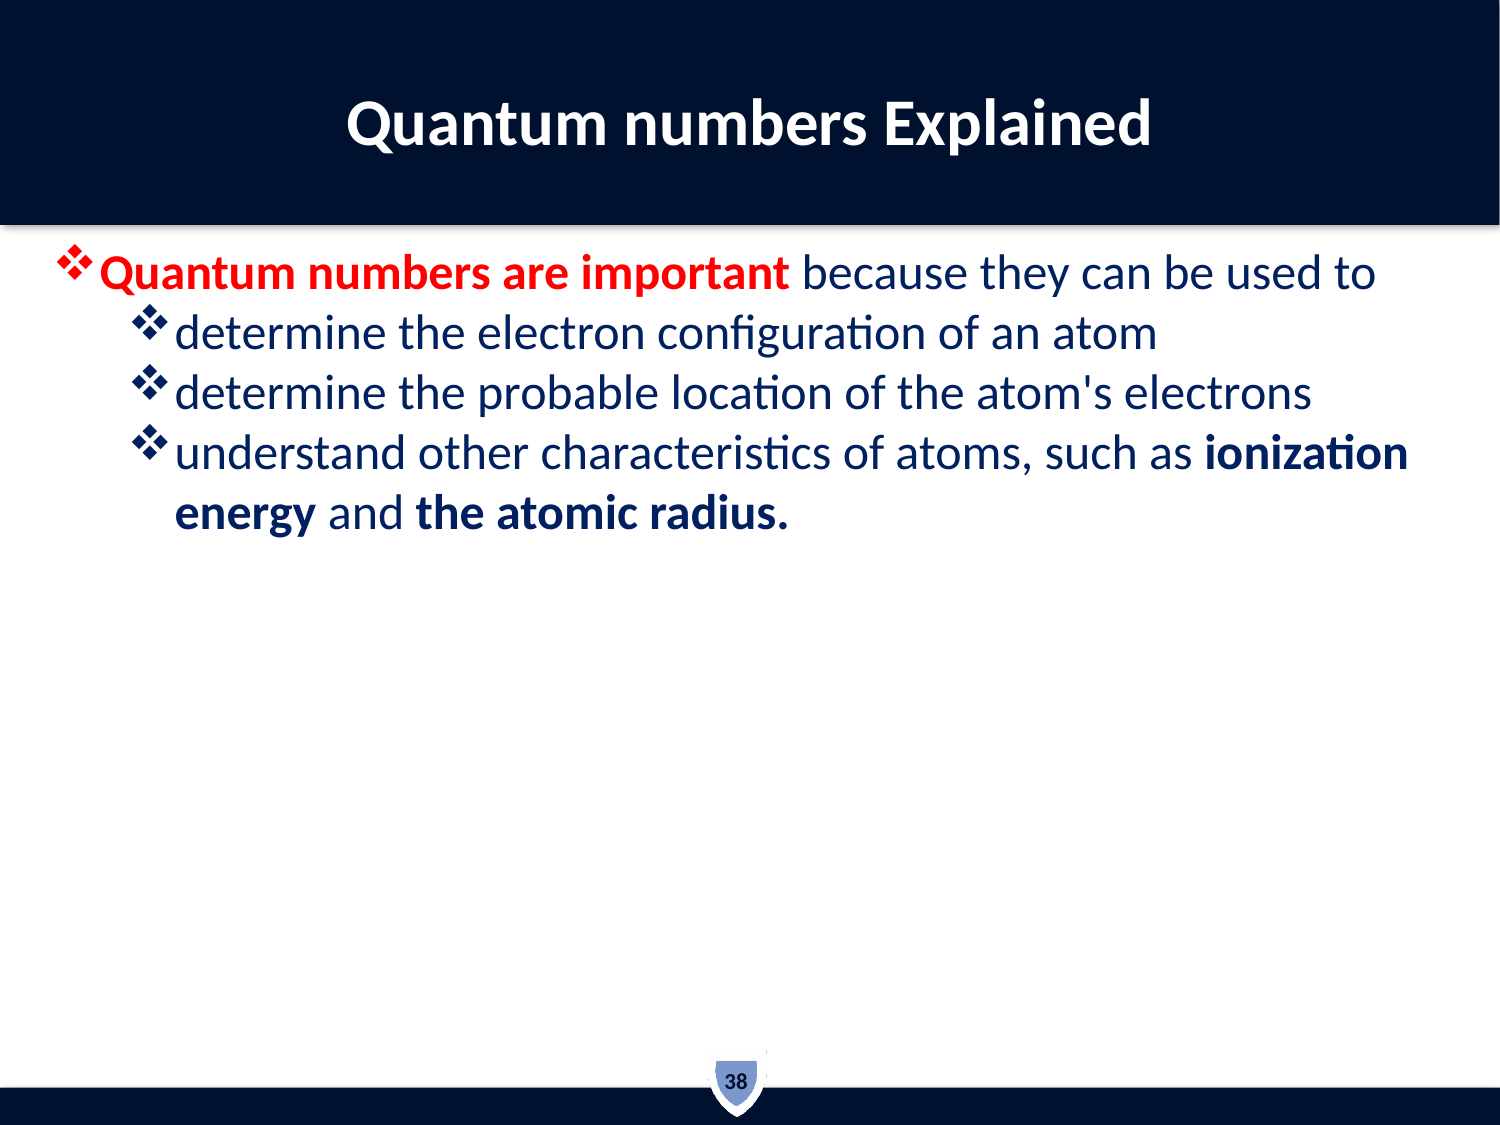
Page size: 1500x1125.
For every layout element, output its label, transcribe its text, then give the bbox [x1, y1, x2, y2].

text_box Quantum numbers are important because they can be used to determine the electron configuration of an atom determine the probable location of the atom's electrons understand other characteristics of atoms, such as ionization energy and the atomic radius. [37, 231, 1500, 547]
slide_number 38 [704, 1050, 768, 1110]
title Quantum numbers Explained [0, 24, 1500, 213]
picture [706, 1110, 767, 1117]
